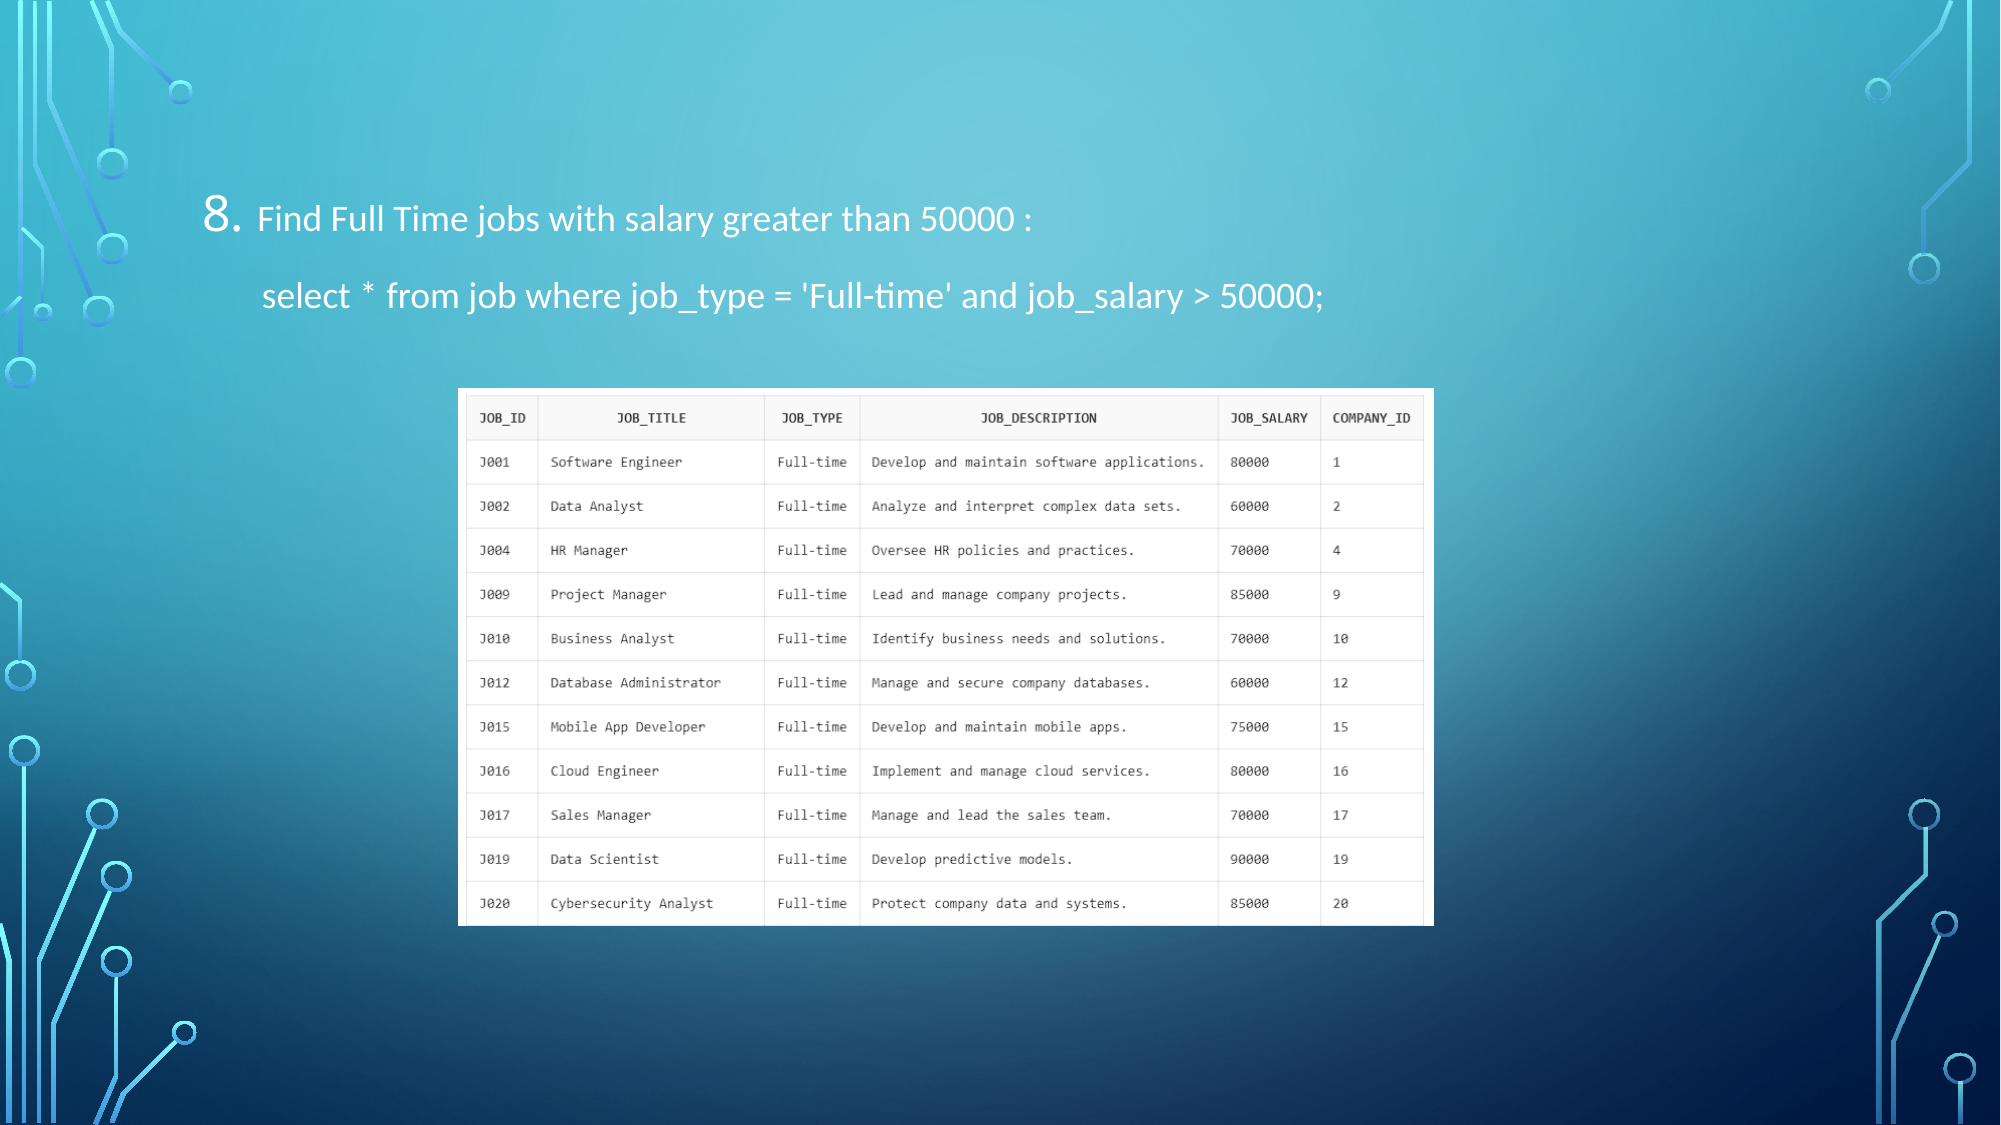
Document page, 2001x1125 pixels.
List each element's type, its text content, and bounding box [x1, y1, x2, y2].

picture [458, 387, 1434, 926]
list 8. Find Full Time jobs with salary greater than 50000 : select * from job where job_type = 'Full-time' and job_salary > 50000; [187, 161, 1813, 968]
